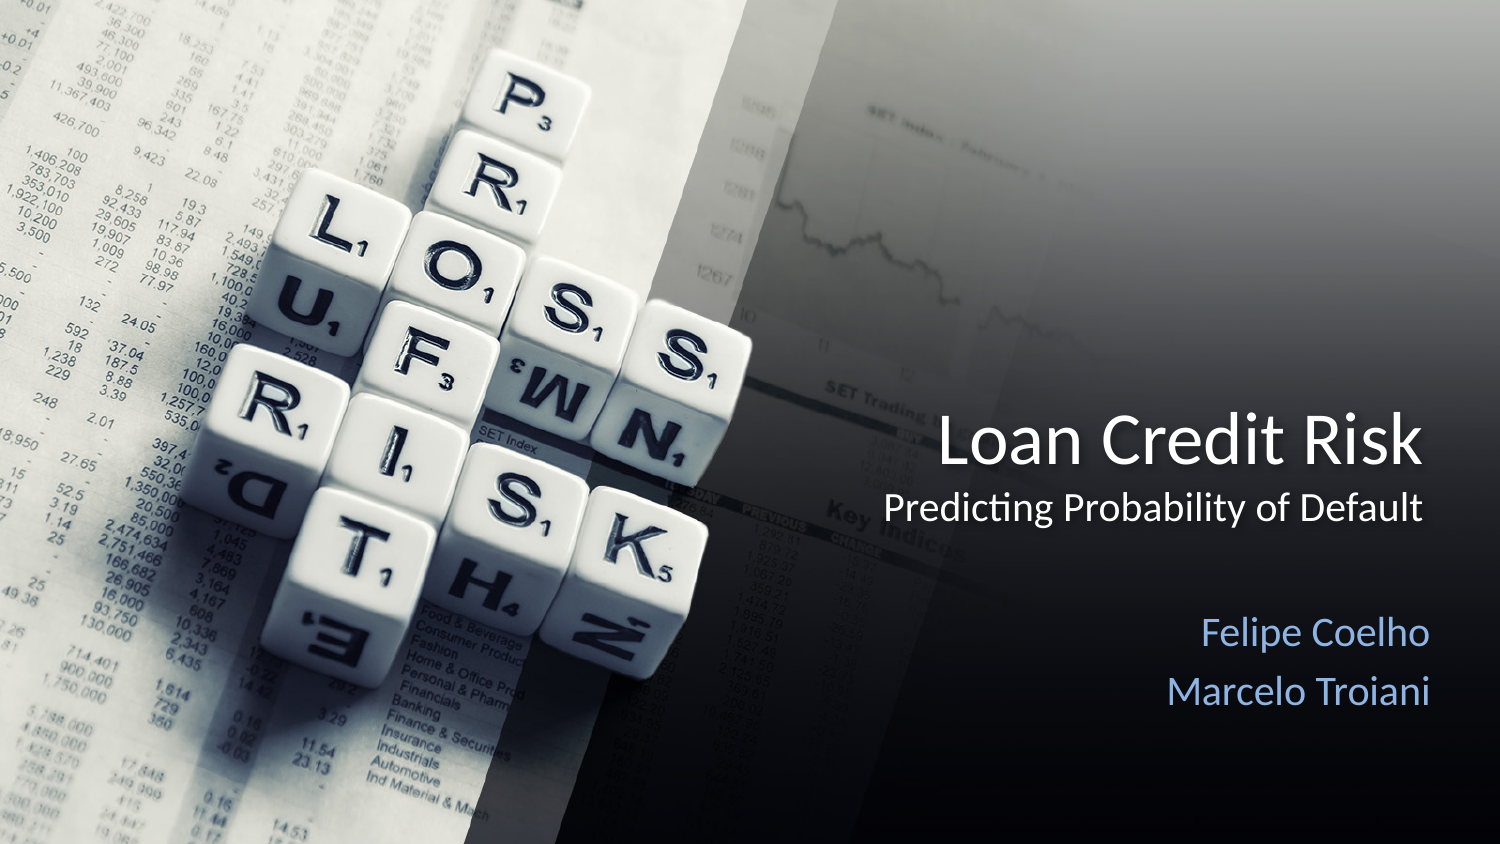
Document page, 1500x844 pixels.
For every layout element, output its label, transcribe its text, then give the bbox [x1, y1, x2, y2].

subtitle Felipe Coelho Marcelo Troiani [73, 597, 1446, 723]
picture [0, 0, 1500, 844]
title Loan Credit Risk Predicting Probability of Default [61, 321, 1439, 598]
